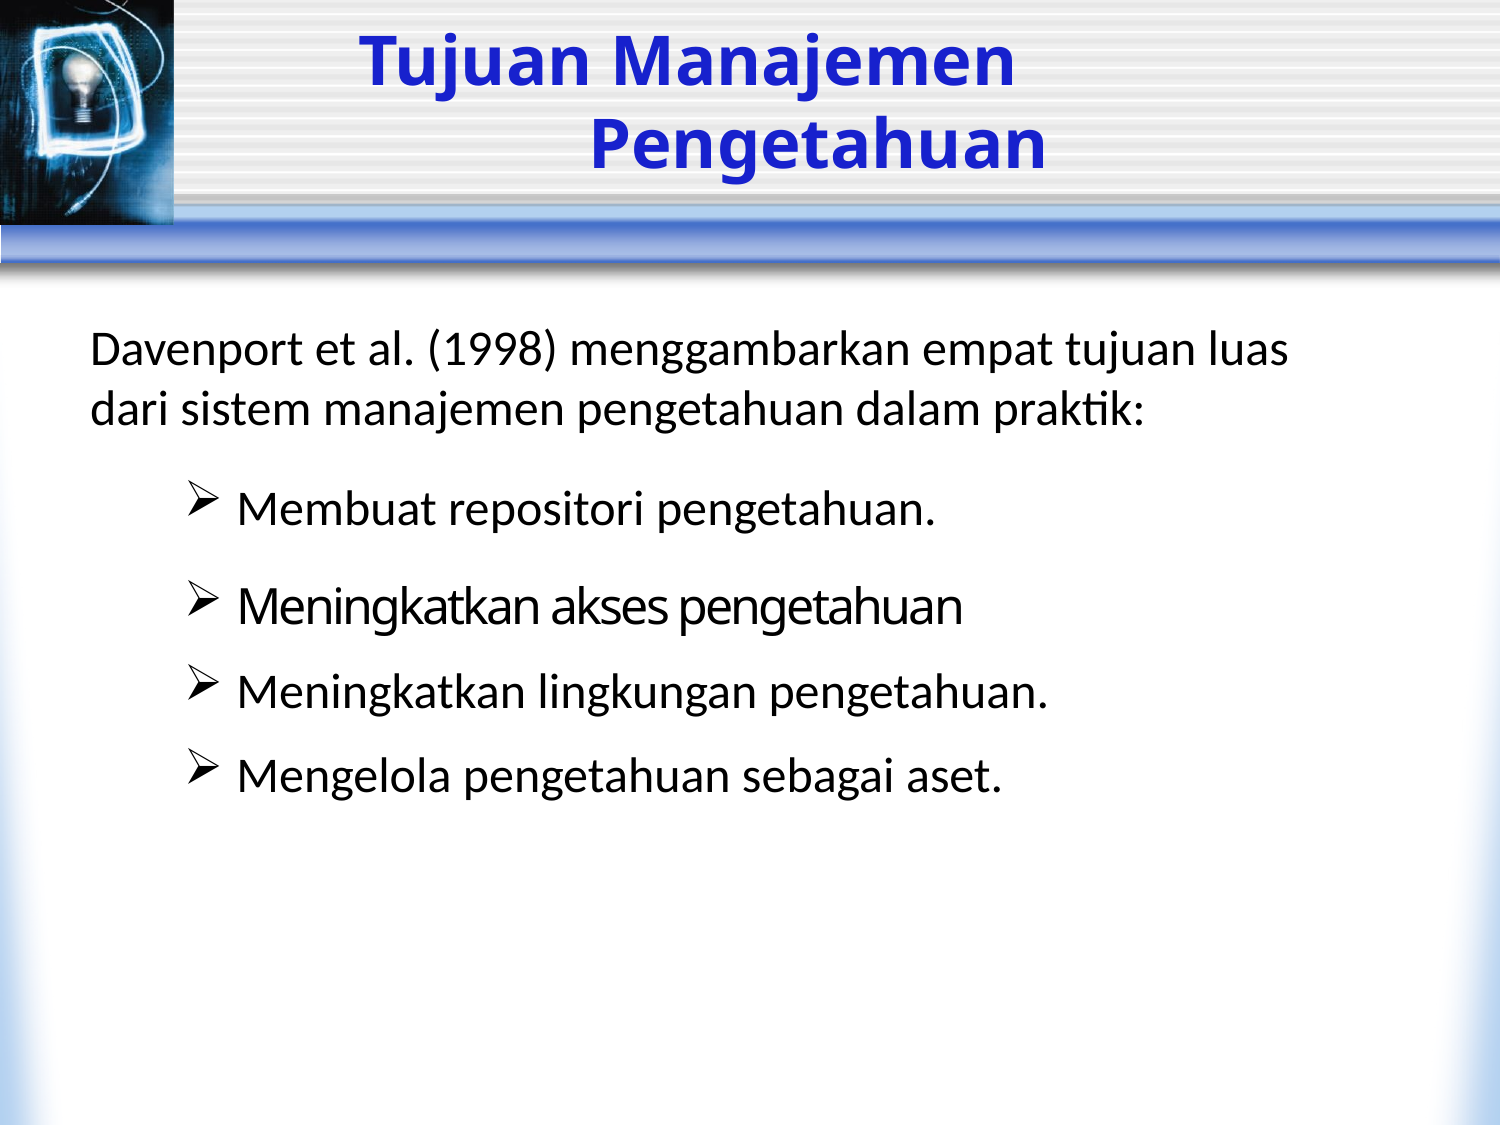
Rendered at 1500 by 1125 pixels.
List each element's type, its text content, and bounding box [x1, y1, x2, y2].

picture [0, 312, 63, 1125]
text_box Davenport et al. (1998) menggambarkan empat tujuan luas dari sistem manajemen pengetahuan dalam praktik: Membuat repositori pengetahuan. Meningkatkan akses pengetahuan Meningkatkan lingkungan pengetahuan. Mengelola pengetahuan sebagai aset. [87, 311, 1341, 803]
title Tujuan Manajemen Pengetahuan [357, 14, 1319, 205]
picture [0, 0, 1500, 288]
picture [1425, 312, 1500, 1125]
